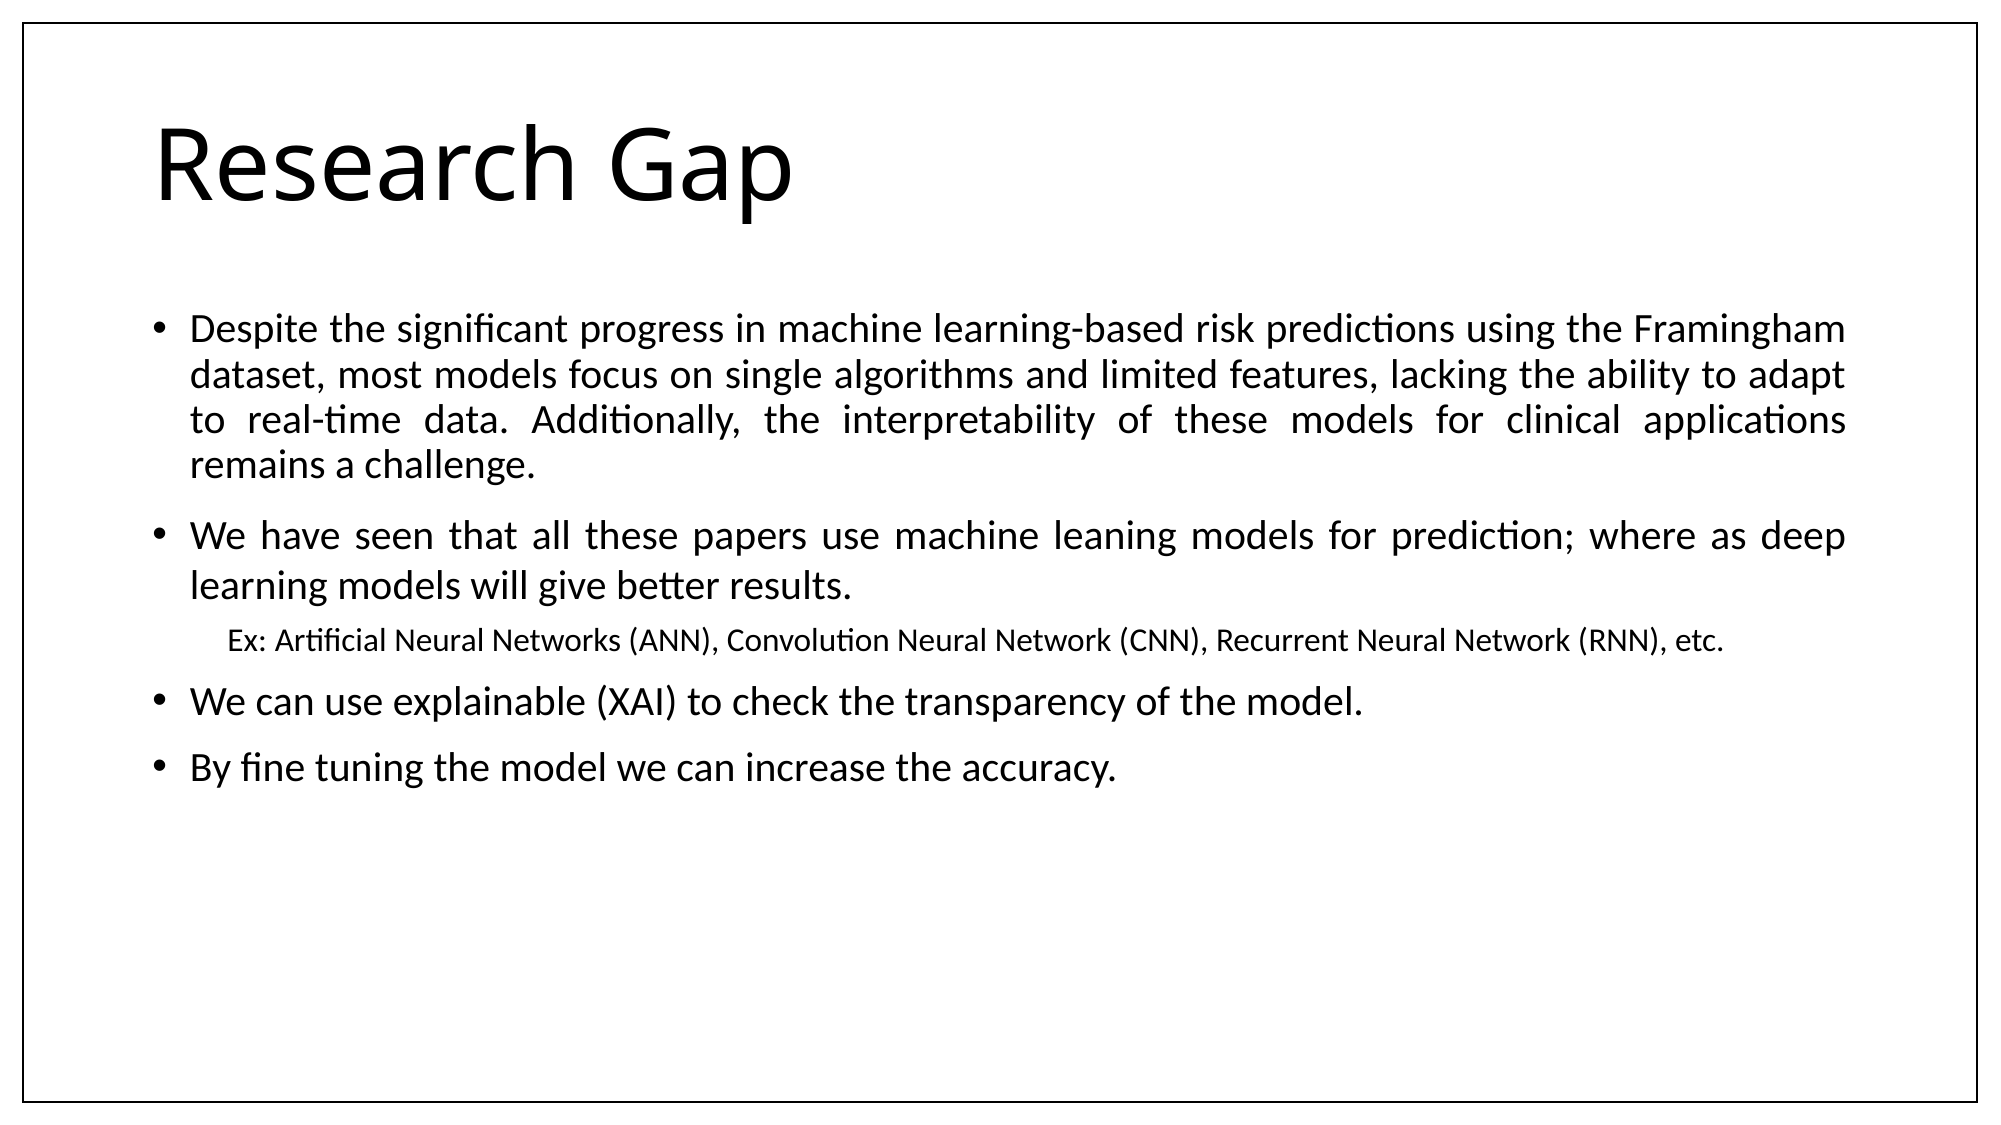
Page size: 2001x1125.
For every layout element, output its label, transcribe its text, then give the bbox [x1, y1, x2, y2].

list Despite the significant progress in machine learning-based risk predictions using the Framingham dataset, most models focus on single algorithms and limited features, lacking the ability to adapt to real-time data. Additionally, the interpretability of these models for clinical applications remains a challenge. We have seen that all these papers use machine leaning models for prediction; where as deep learning models will give better results. Ex: Artificial Neural Networks (ANN), Convolution Neural Network (CNN), Recurrent Neural Network (RNN), etc. We can use explainable (XAI) to check the transparency of the model. By fine tuning the model we can increase the accuracy. [137, 299, 1863, 1014]
title Research Gap [137, 59, 1863, 278]
text_box [22, 22, 1978, 1103]
